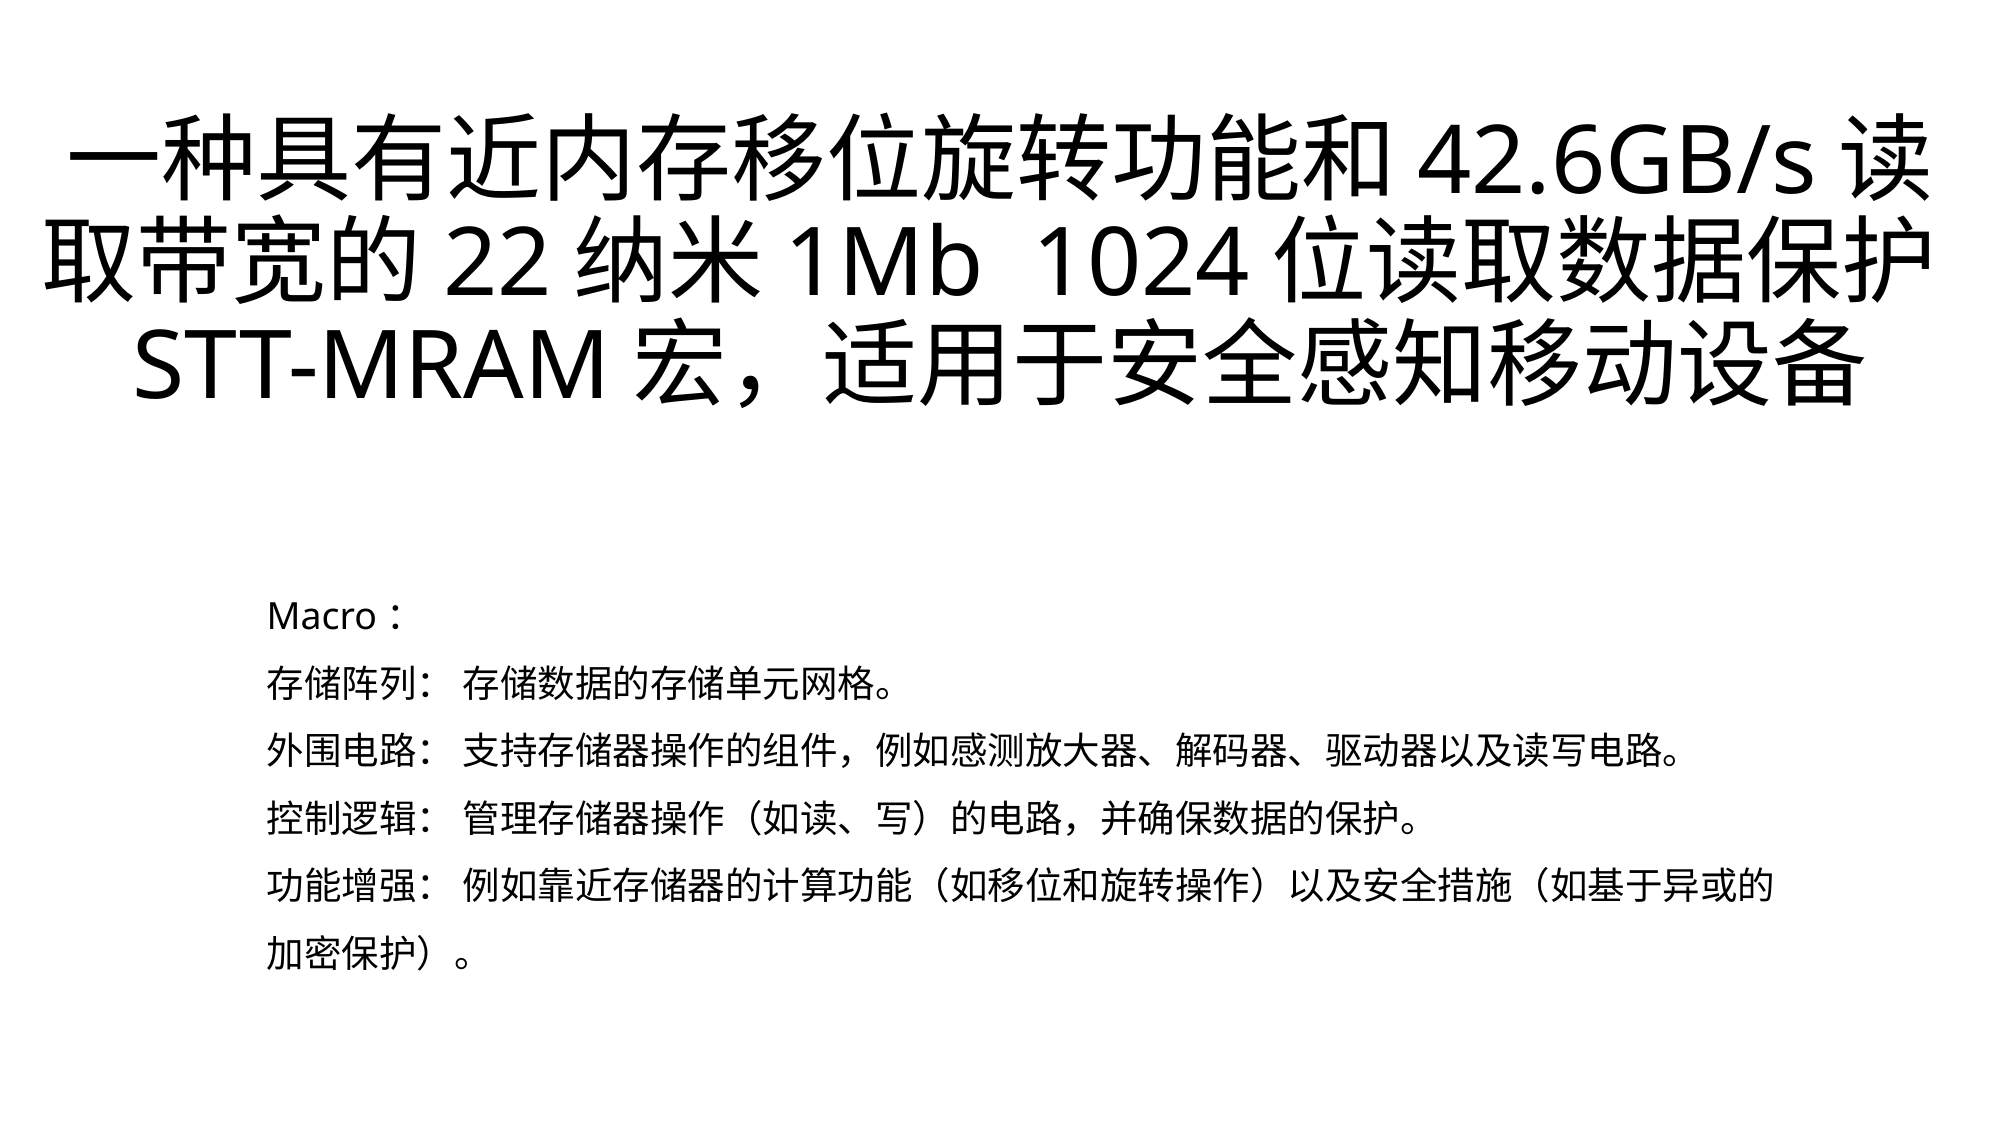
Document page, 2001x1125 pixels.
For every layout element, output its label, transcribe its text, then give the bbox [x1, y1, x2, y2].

text_box Macro： 存储阵列： 存储数据的存储单元网格。 外围电路： 支持存储器操作的组件，例如感测放大器、解码器、驱动器以及读写电路。 控制逻辑： 管理存储器操作（如读、写）的电路，并确保数据的保护。 功能增强： 例如靠近存储器的计算功能（如移位和旋转操作）以及安全措施（如基于异或的加密保护）。 [251, 562, 1825, 983]
title 一种具有近内存移位旋转功能和42.6GB/s读取带宽的22纳米1Mb 1024位读取数据保护STT-MRAM宏，适用于安全感知移动设备 [16, 75, 1984, 427]
